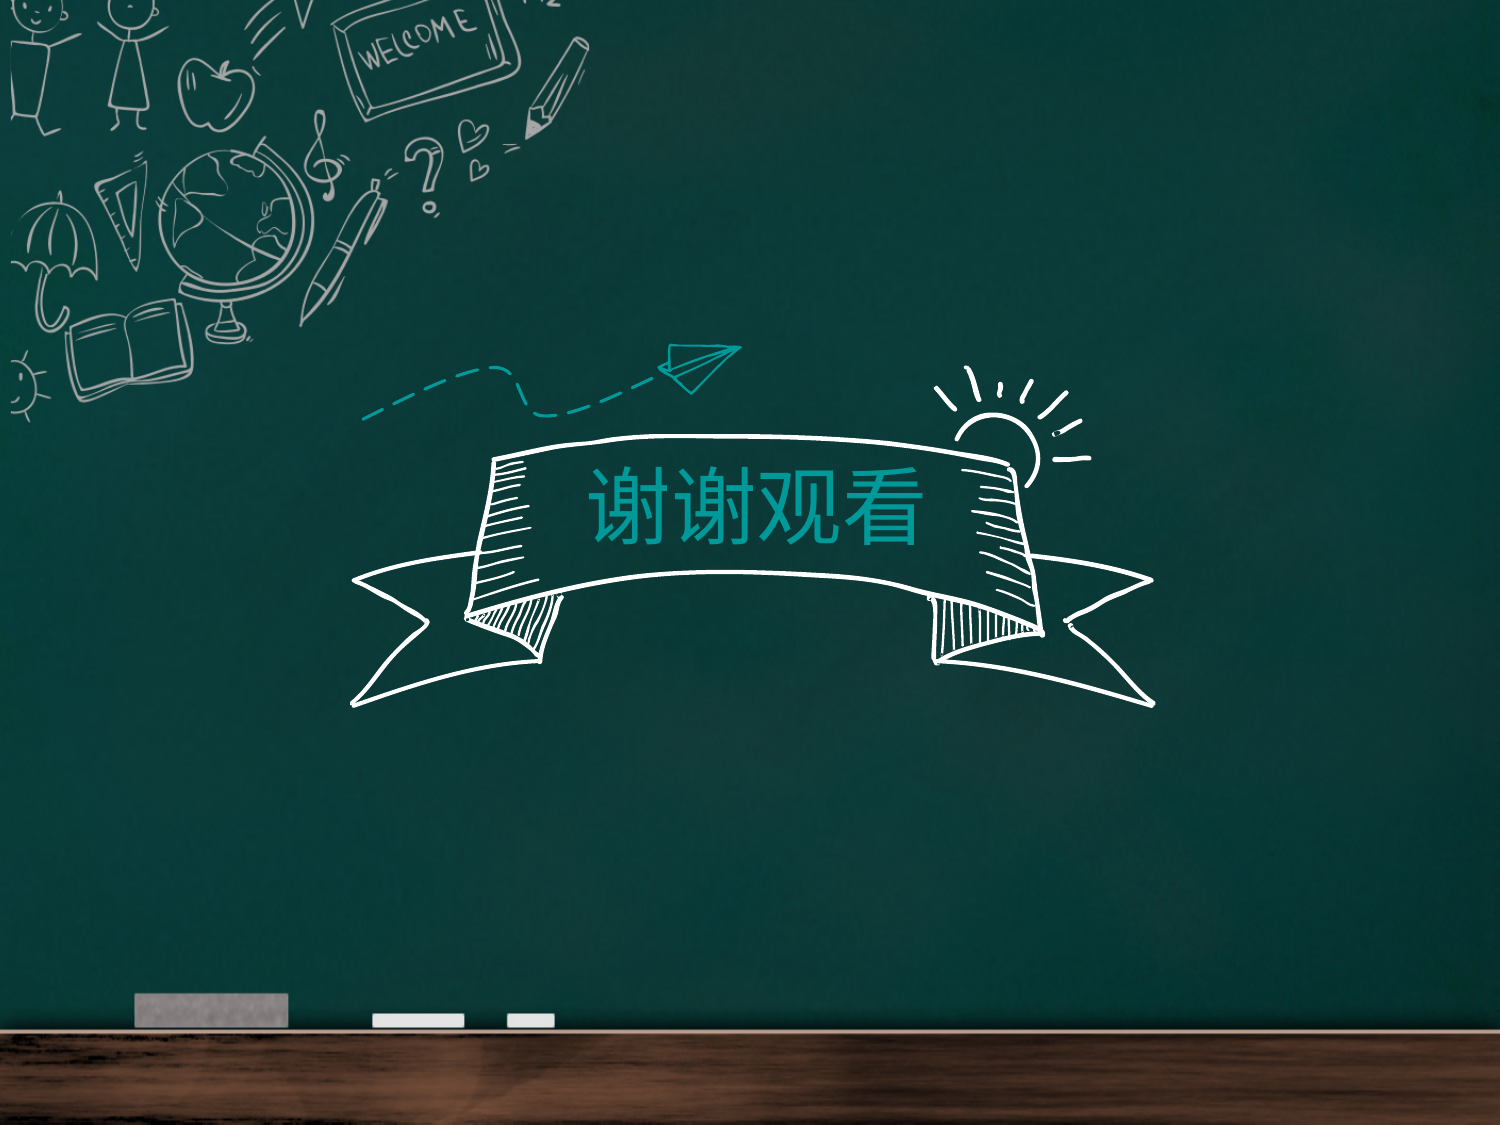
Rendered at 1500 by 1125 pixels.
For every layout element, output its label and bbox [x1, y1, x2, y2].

text_box [369, 313, 737, 468]
picture [0, 0, 1500, 1125]
